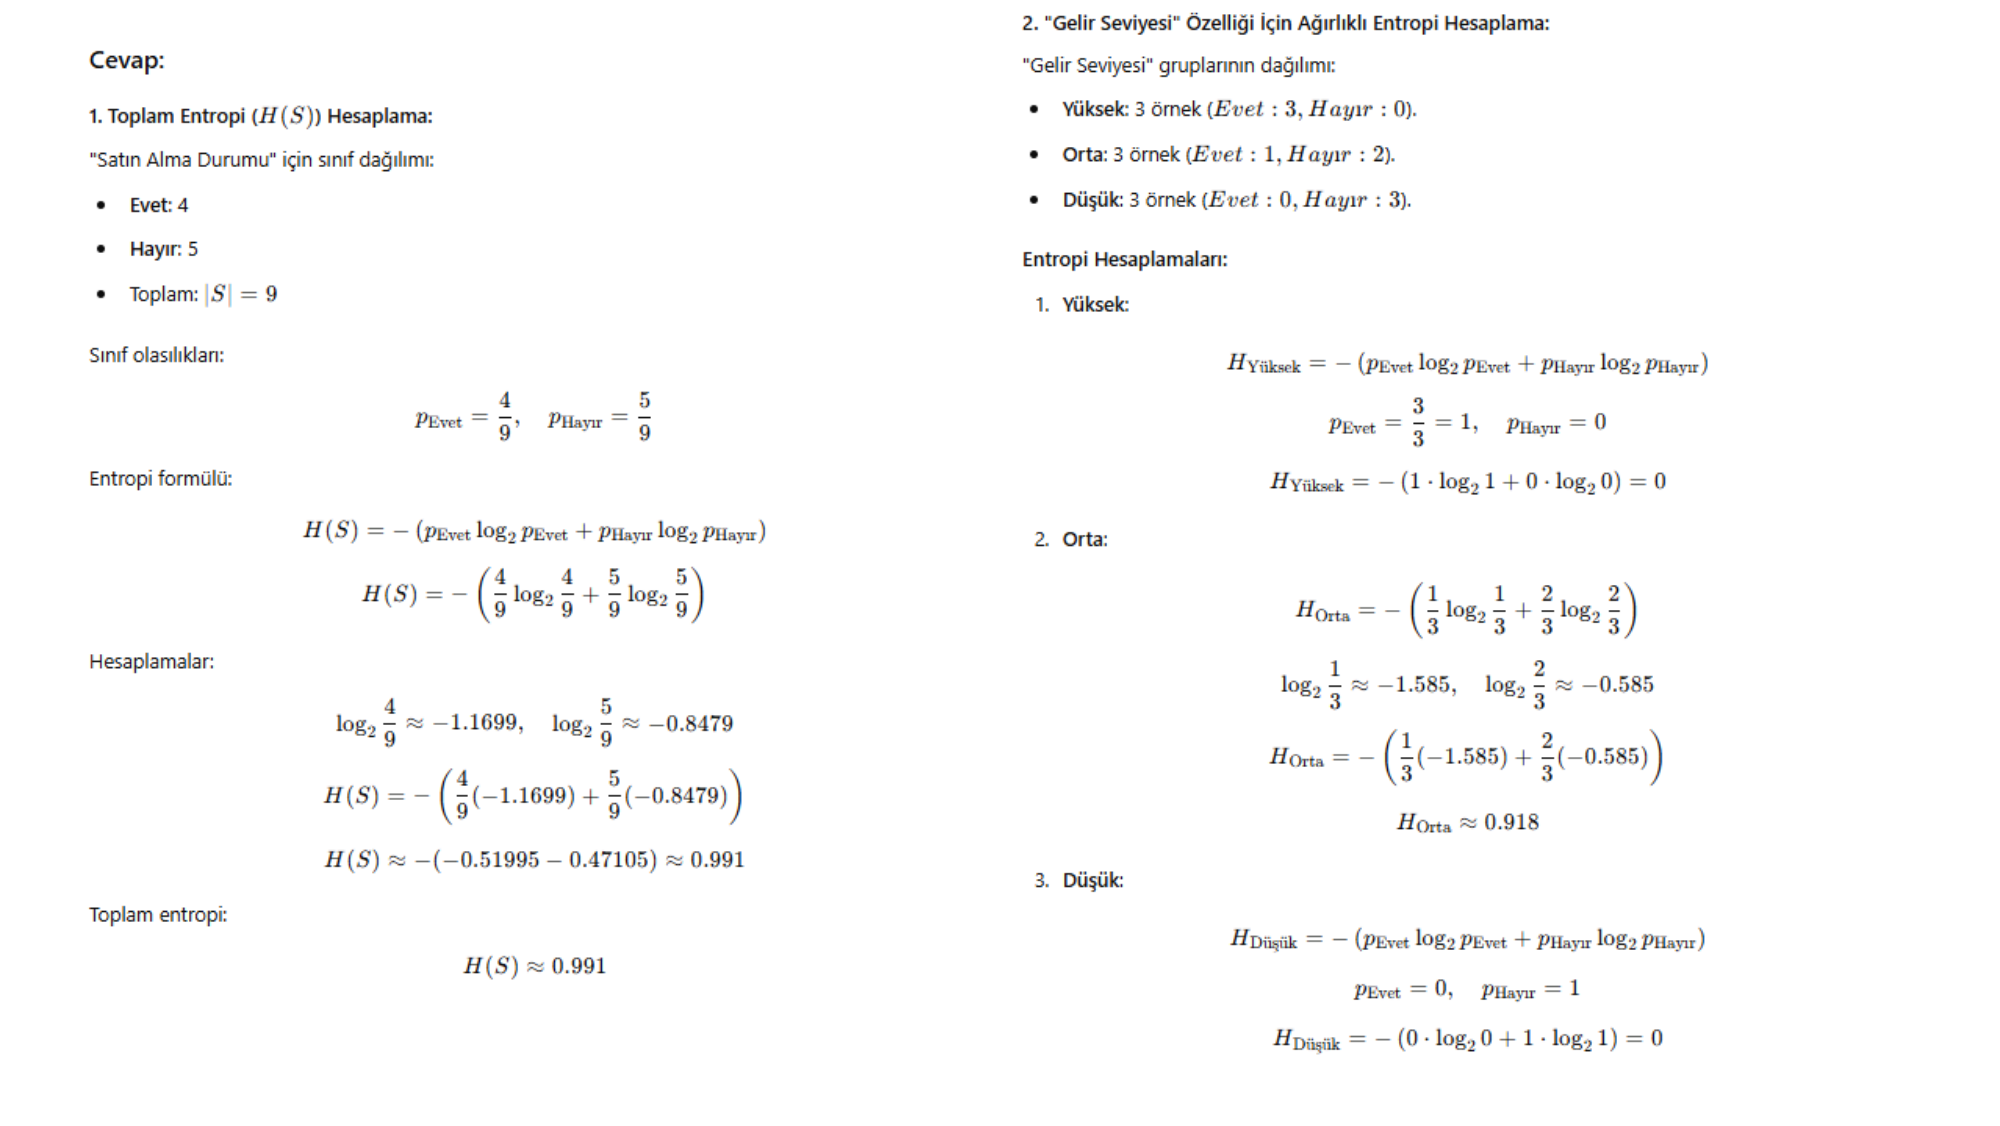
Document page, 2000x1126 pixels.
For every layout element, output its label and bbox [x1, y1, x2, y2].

picture [66, 0, 1908, 1073]
